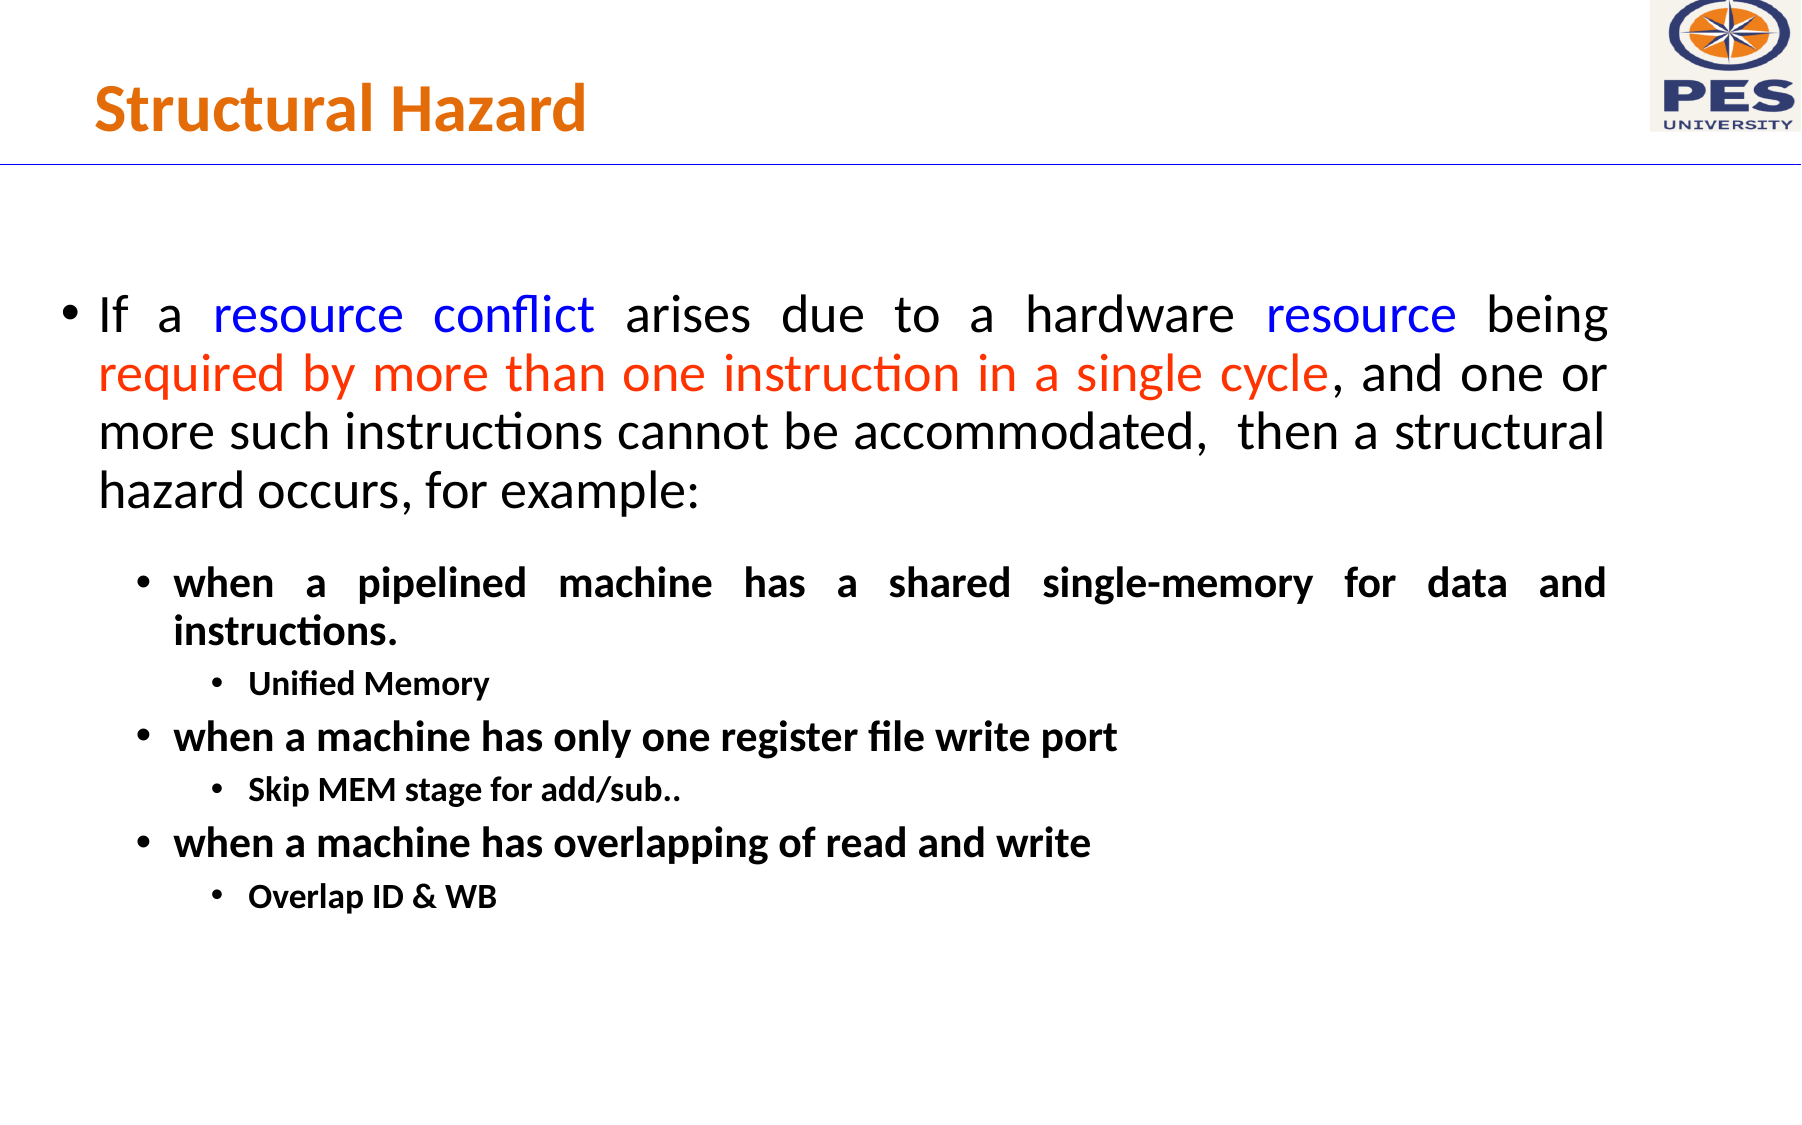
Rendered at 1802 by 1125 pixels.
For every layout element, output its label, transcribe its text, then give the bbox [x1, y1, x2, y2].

picture [1650, 0, 1802, 132]
text_box Structural Hazard [79, 55, 1283, 153]
text_box If a resource conflict arises due to a hardware resource being required by more than one instruction in a single cycle, and one or more such instructions cannot be accommodated, then a structural hazard occurs, for example: when a pipelined machine has a shared single-memory for data and instructions. Unified Memory when a machine has only one register file write port Skip MEM stage for add/sub.. when a machine has overlapping of read and write Overlap ID & WB [45, 230, 1624, 975]
